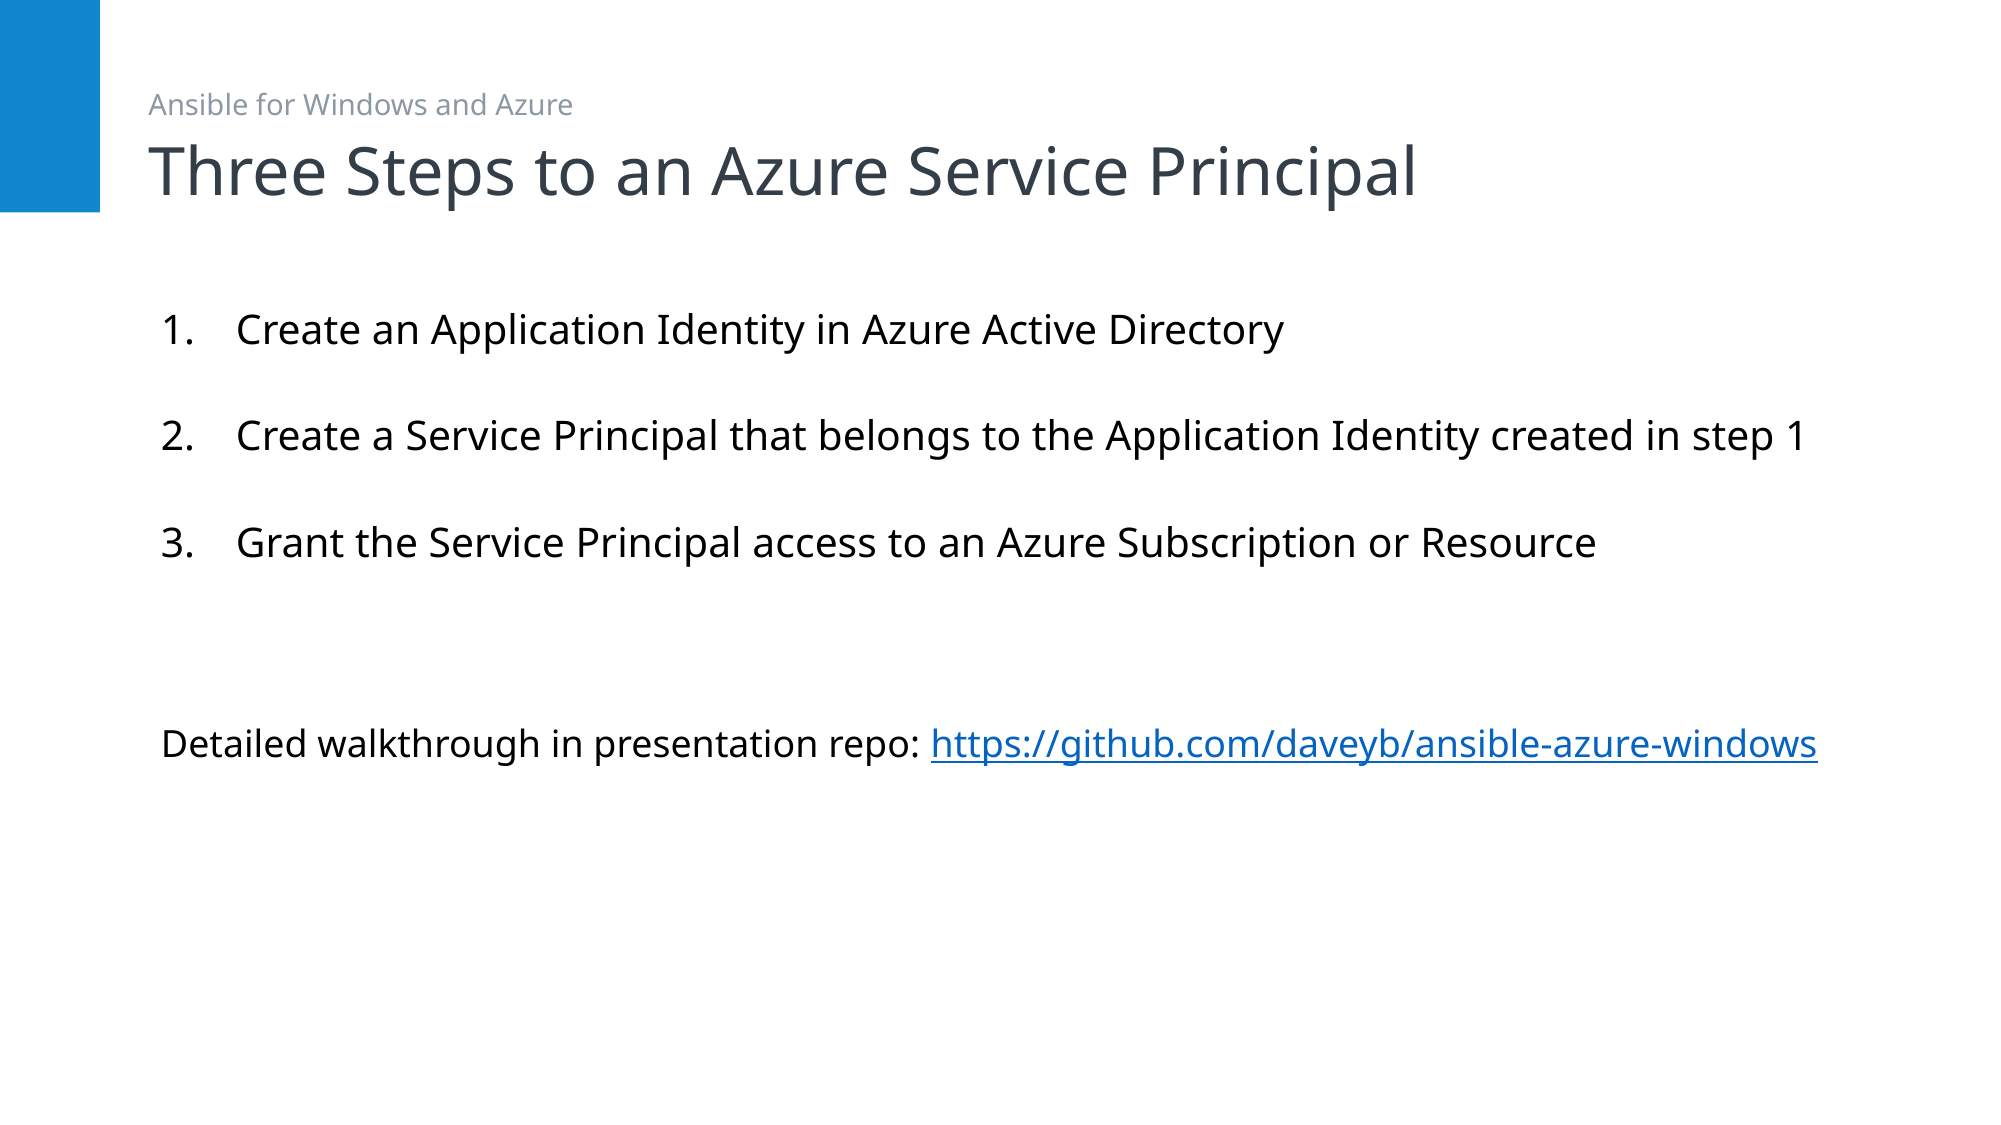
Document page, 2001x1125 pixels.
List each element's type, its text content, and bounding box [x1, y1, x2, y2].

list Create an Application Identity in Azure Active Directory Create a Service Principal that belongs to the Application Identity created in step 1 Grant the Service Principal access to an Azure Subscription or Resource Detailed walkthrough in presentation repo: https://github.com/daveyb/ansible-azure-windows [133, 295, 1884, 997]
title Three Steps to an Azure Service Principal [133, 75, 1800, 263]
list Ansible for Windows and Azure [133, 79, 1234, 150]
